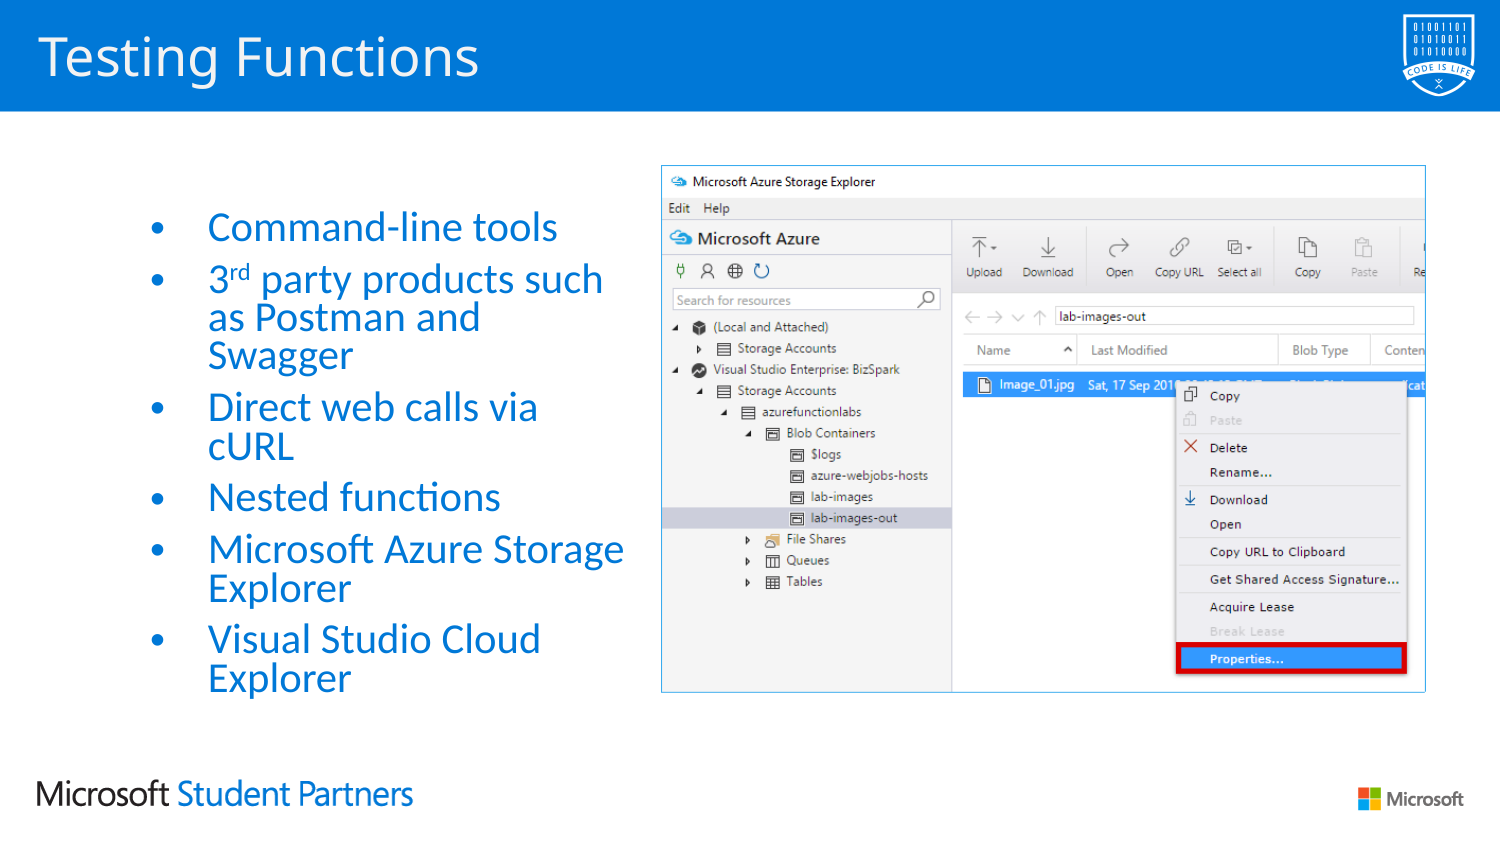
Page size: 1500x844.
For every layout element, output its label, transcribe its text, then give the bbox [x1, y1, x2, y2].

title Testing Functions [38, 23, 1285, 90]
picture [0, 0, 1500, 844]
text_box Command-line tools 3rd party products such as Postman and Swagger Direct web calls via cURL Nested functions Microsoft Azure Storage Explorer Visual Studio Cloud Explorer [92, 210, 634, 707]
